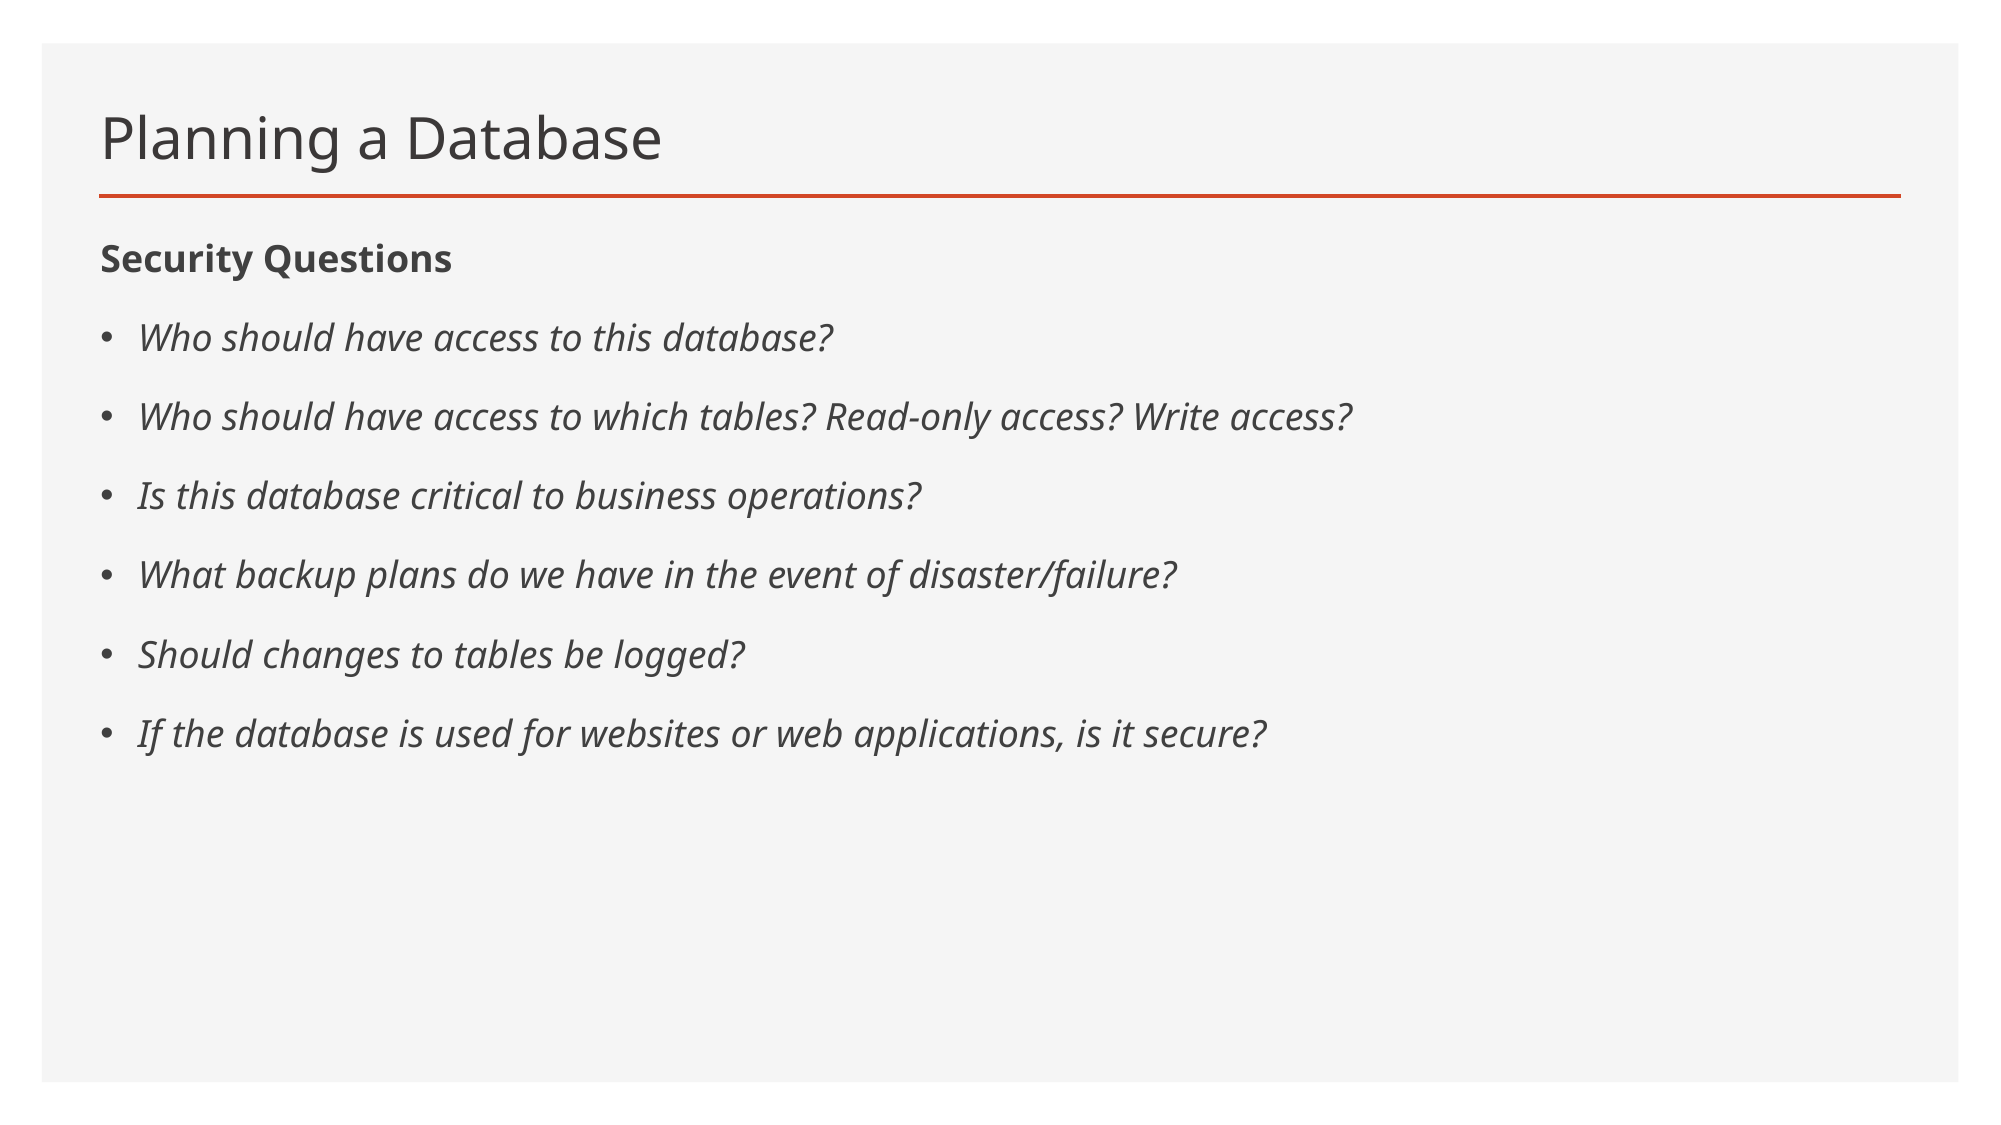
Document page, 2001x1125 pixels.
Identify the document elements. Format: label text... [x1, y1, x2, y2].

list Security Questions Who should have access to this database? Who should have access to which tables? Read-only access? Write access? Is this database critical to business operations? What backup plans do we have in the event of disaster/failure? Should changes to tables be logged? If the database is used for websites or web applications, is it secure? [85, 234, 1565, 1072]
title Planning a Database [85, 73, 1089, 179]
